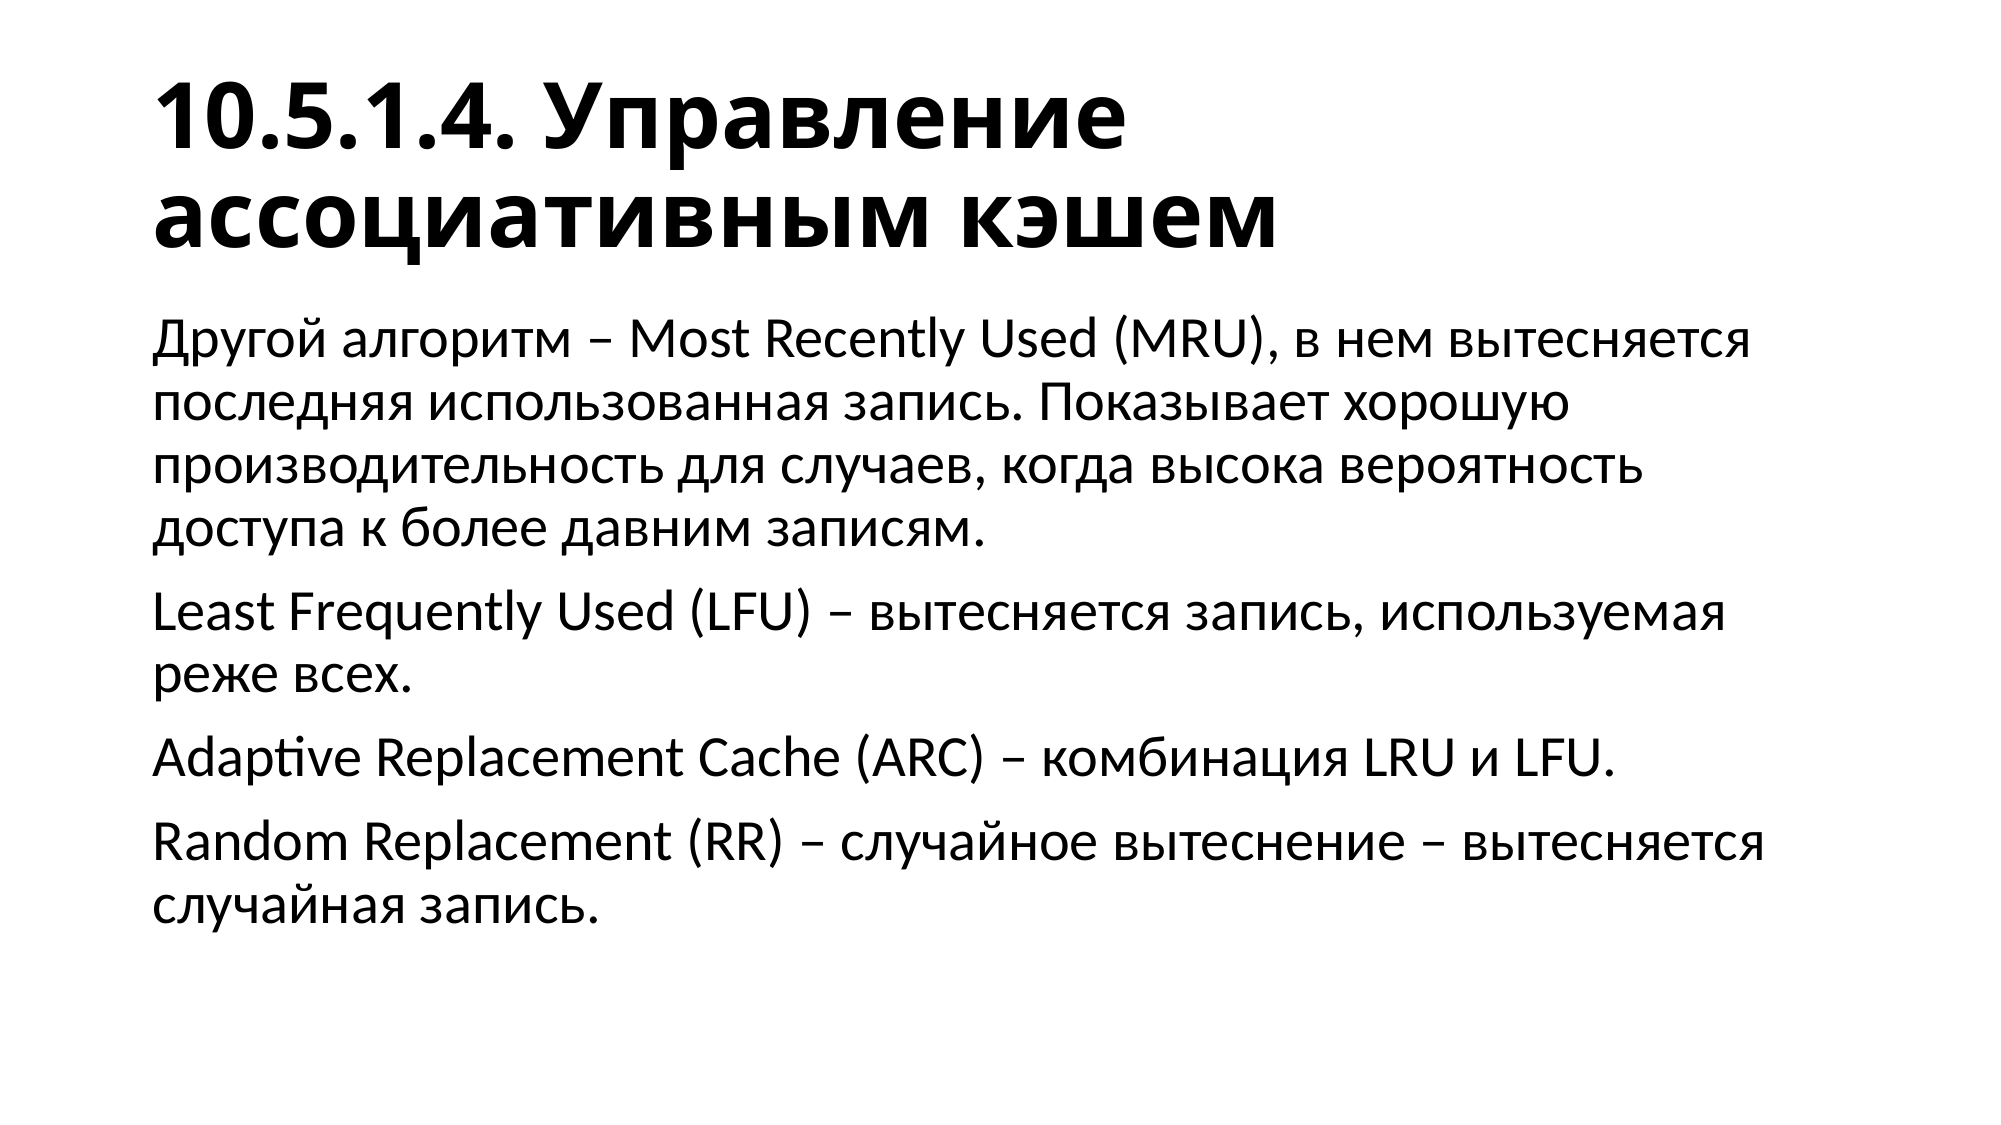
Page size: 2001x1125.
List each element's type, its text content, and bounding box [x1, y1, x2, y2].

list Другой алгоритм – Most Recently Used (MRU), в нем вытесняется последняя использованная запись. Показывает хорошую производительность для случаев, когда высока вероятность доступа к более давним записям. Least Frequently Used (LFU) – вытесняется запись, используемая реже всех. Adaptive Replacement Cache (ARC) – комбинация LRU и LFU. Random Replacement (RR) – случайное вытеснение – вытесняется случайная запись. [137, 299, 1863, 1014]
title 10.5.1.4. Управление ассоциативным кэшем [137, 59, 1863, 278]
